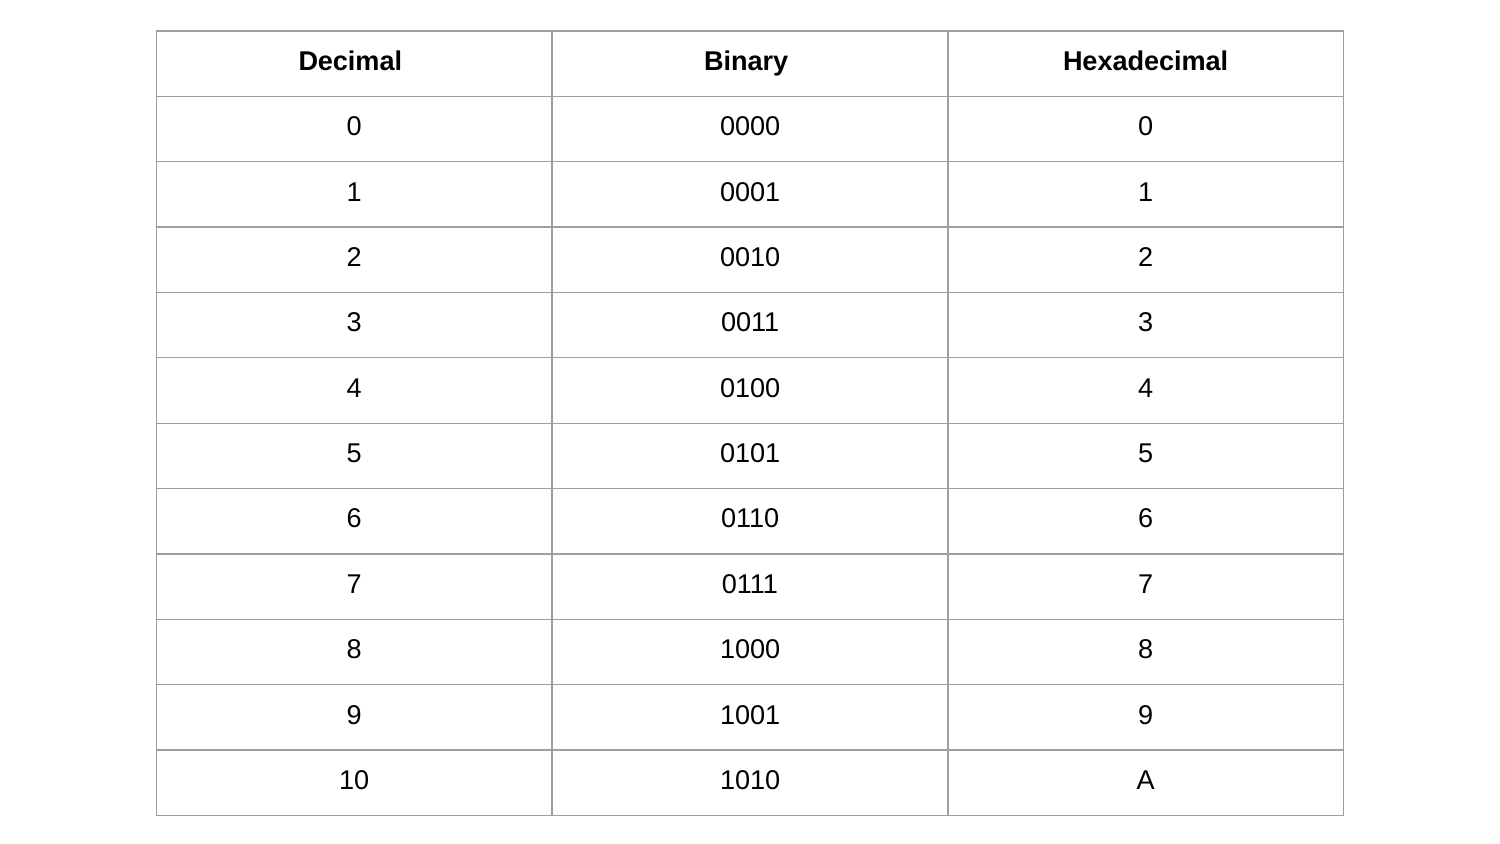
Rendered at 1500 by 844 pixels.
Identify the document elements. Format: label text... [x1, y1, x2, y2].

table_cell 0100 [553, 358, 947, 423]
table_cell 3 [157, 293, 551, 357]
table_cell 1010 [553, 751, 947, 815]
table_cell 7 [949, 555, 1343, 619]
table_cell 8 [157, 620, 551, 684]
table_cell 0001 [553, 162, 947, 226]
table_cell 6 [949, 489, 1343, 553]
table_cell 4 [949, 358, 1343, 423]
table_cell 0110 [553, 489, 947, 553]
table_cell 7 [157, 555, 551, 619]
table_cell 1001 [553, 685, 947, 749]
table_cell A [949, 751, 1343, 815]
table_cell 1000 [553, 620, 947, 684]
table_header Hexadecimal [949, 32, 1343, 96]
table_cell 1 [157, 162, 551, 226]
table_cell 9 [157, 685, 551, 749]
table_cell 2 [949, 228, 1343, 292]
table_cell 1 [949, 162, 1343, 226]
table_cell 6 [157, 489, 551, 553]
table_cell 0101 [553, 424, 947, 488]
table_cell 5 [157, 424, 551, 488]
table_cell 5 [949, 424, 1343, 488]
table_cell 0010 [553, 228, 947, 292]
table_cell 0111 [553, 555, 947, 619]
table_cell 8 [949, 620, 1343, 684]
table_cell 10 [157, 751, 551, 815]
table_cell 4 [157, 358, 551, 423]
table_cell 2 [157, 228, 551, 292]
table_cell 0011 [553, 293, 947, 357]
table_cell 3 [949, 293, 1343, 357]
table_header Decimal [157, 32, 551, 96]
table_cell 0 [157, 97, 551, 161]
table_cell 9 [949, 685, 1343, 749]
table_cell 0 [949, 97, 1343, 161]
table_cell 0000 [553, 97, 947, 161]
table_header Binary [553, 32, 947, 96]
